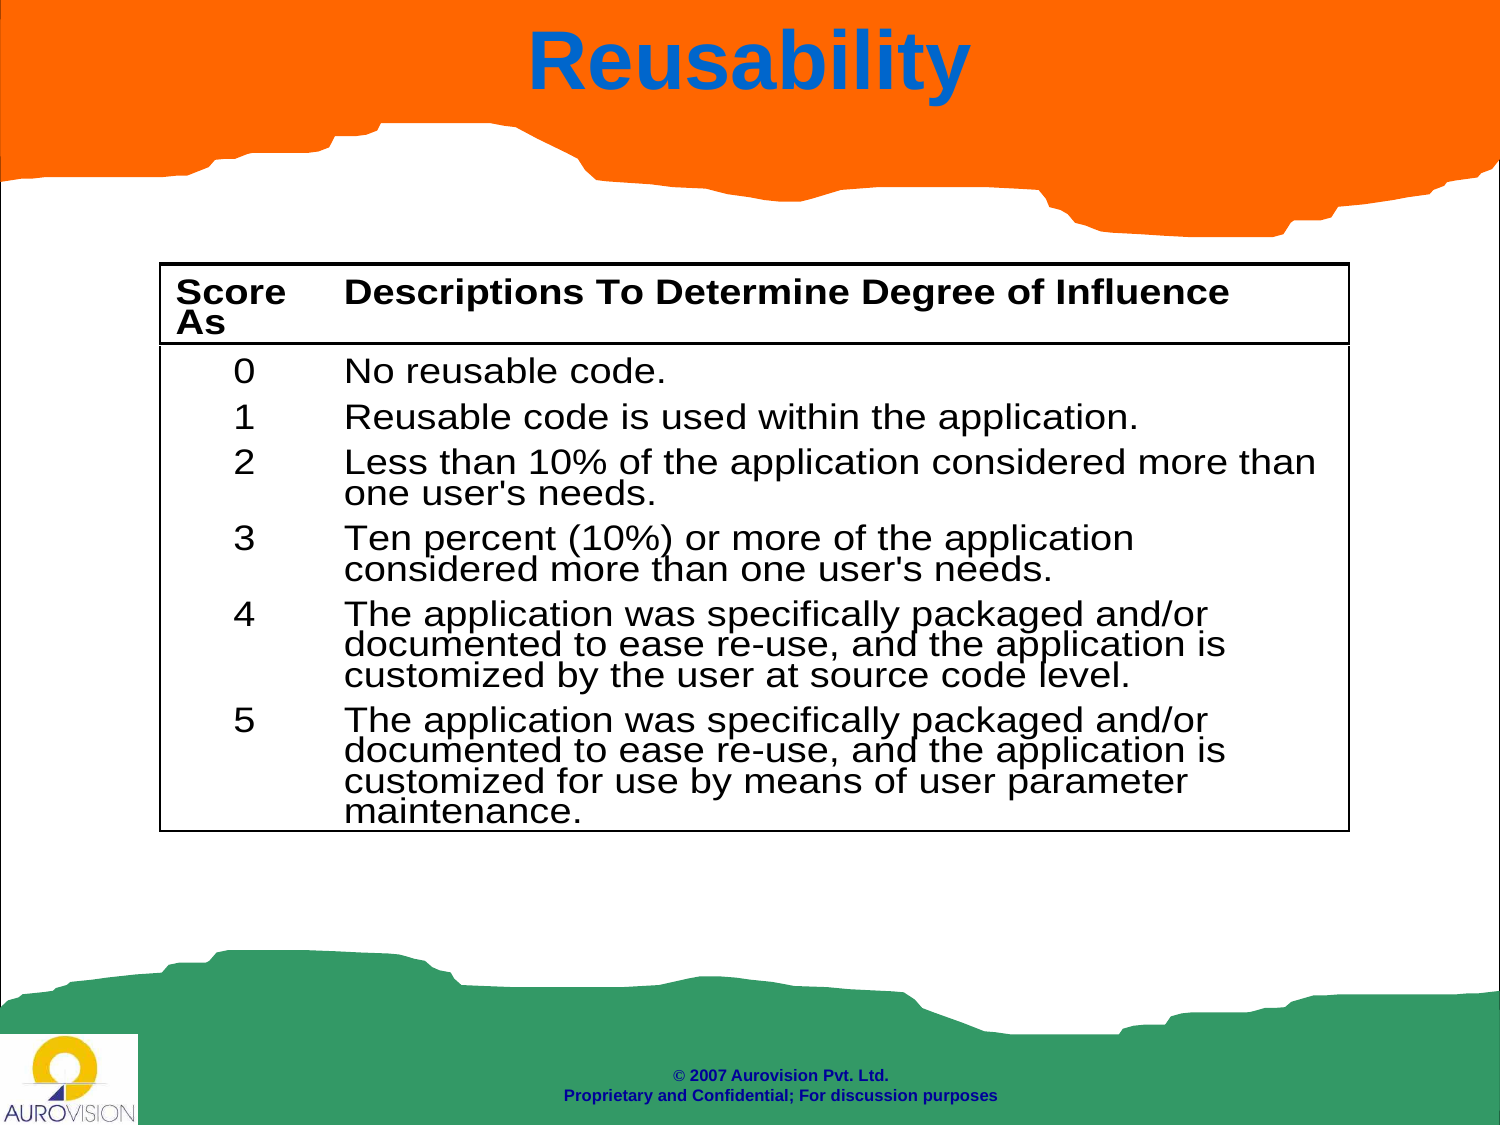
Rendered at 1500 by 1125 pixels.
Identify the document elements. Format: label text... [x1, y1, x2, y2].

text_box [149, 262, 1375, 863]
picture [0, 1034, 138, 1125]
title Reusability [112, 12, 1388, 100]
